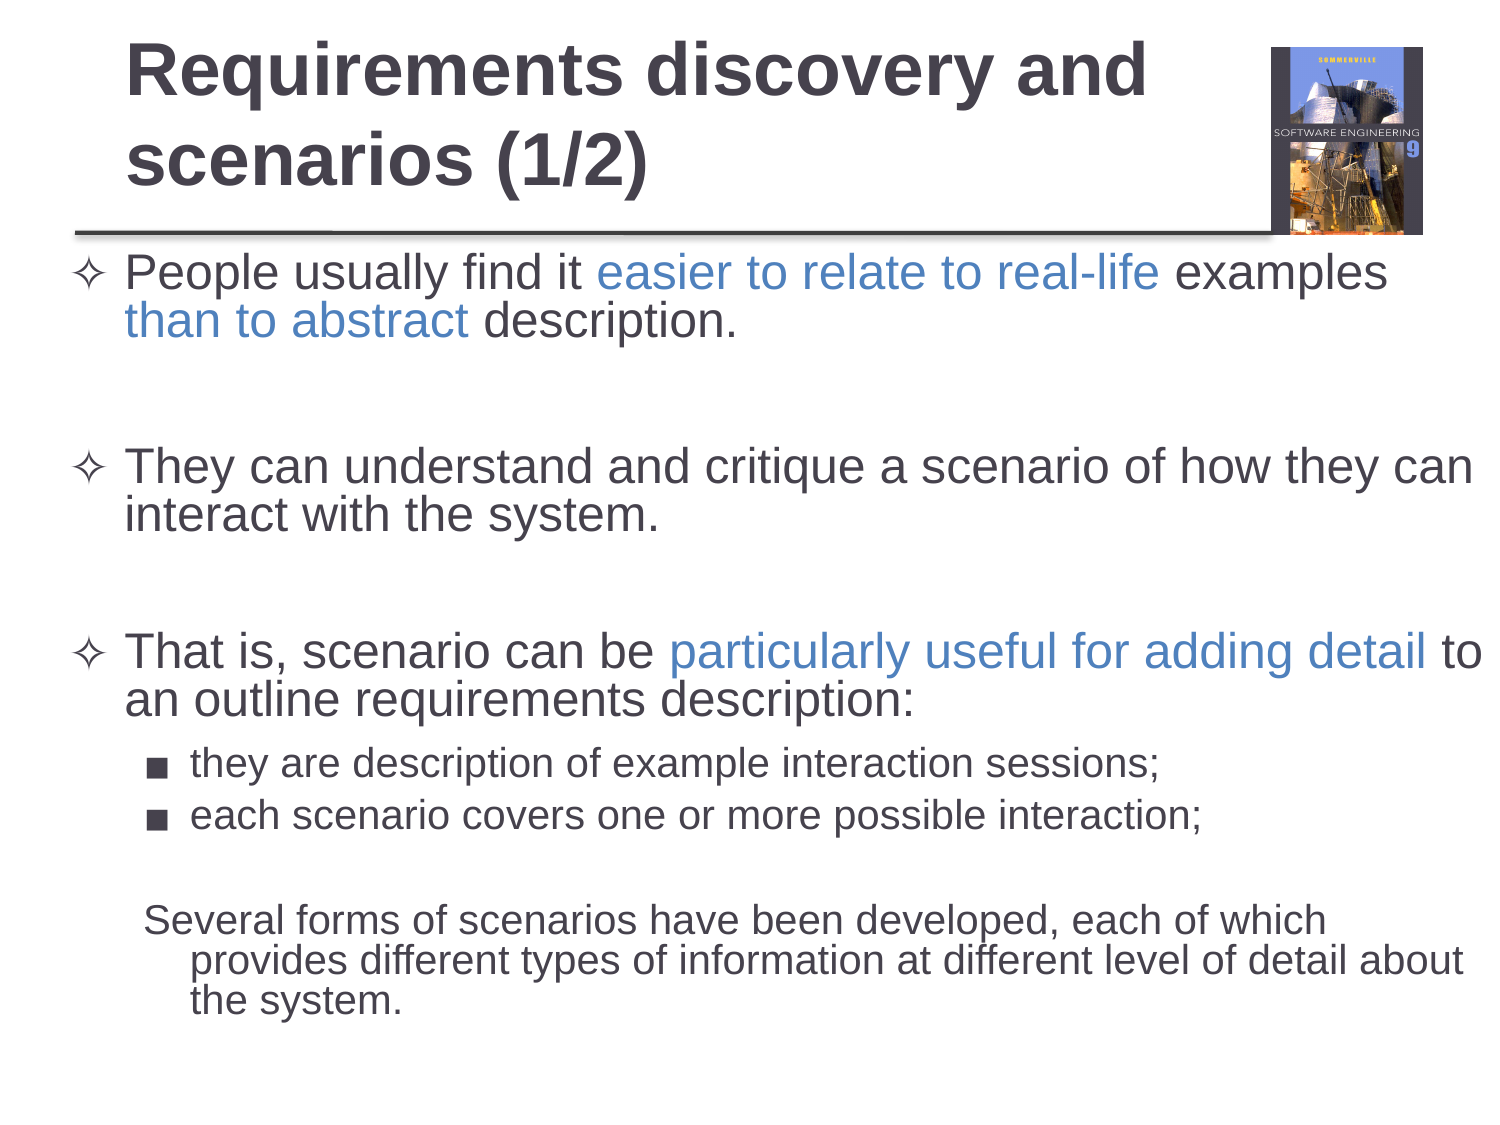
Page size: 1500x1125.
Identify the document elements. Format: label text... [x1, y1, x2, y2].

title Requirements discovery and scenarios (1/2) [109, 19, 1391, 201]
list People usually find it easier to relate to real-life examples than to abstract description. They can understand and critique a scenario of how they can interact with the system. That is, scenario can be particularly useful for adding detail to an outline requirements description: they are description of example interaction sessions; each scenario covers one or more possible interaction; Several forms of scenarios have been developed, each of which provides different types of information at different level of detail about the system. [53, 243, 1500, 1059]
picture [1271, 47, 1423, 235]
